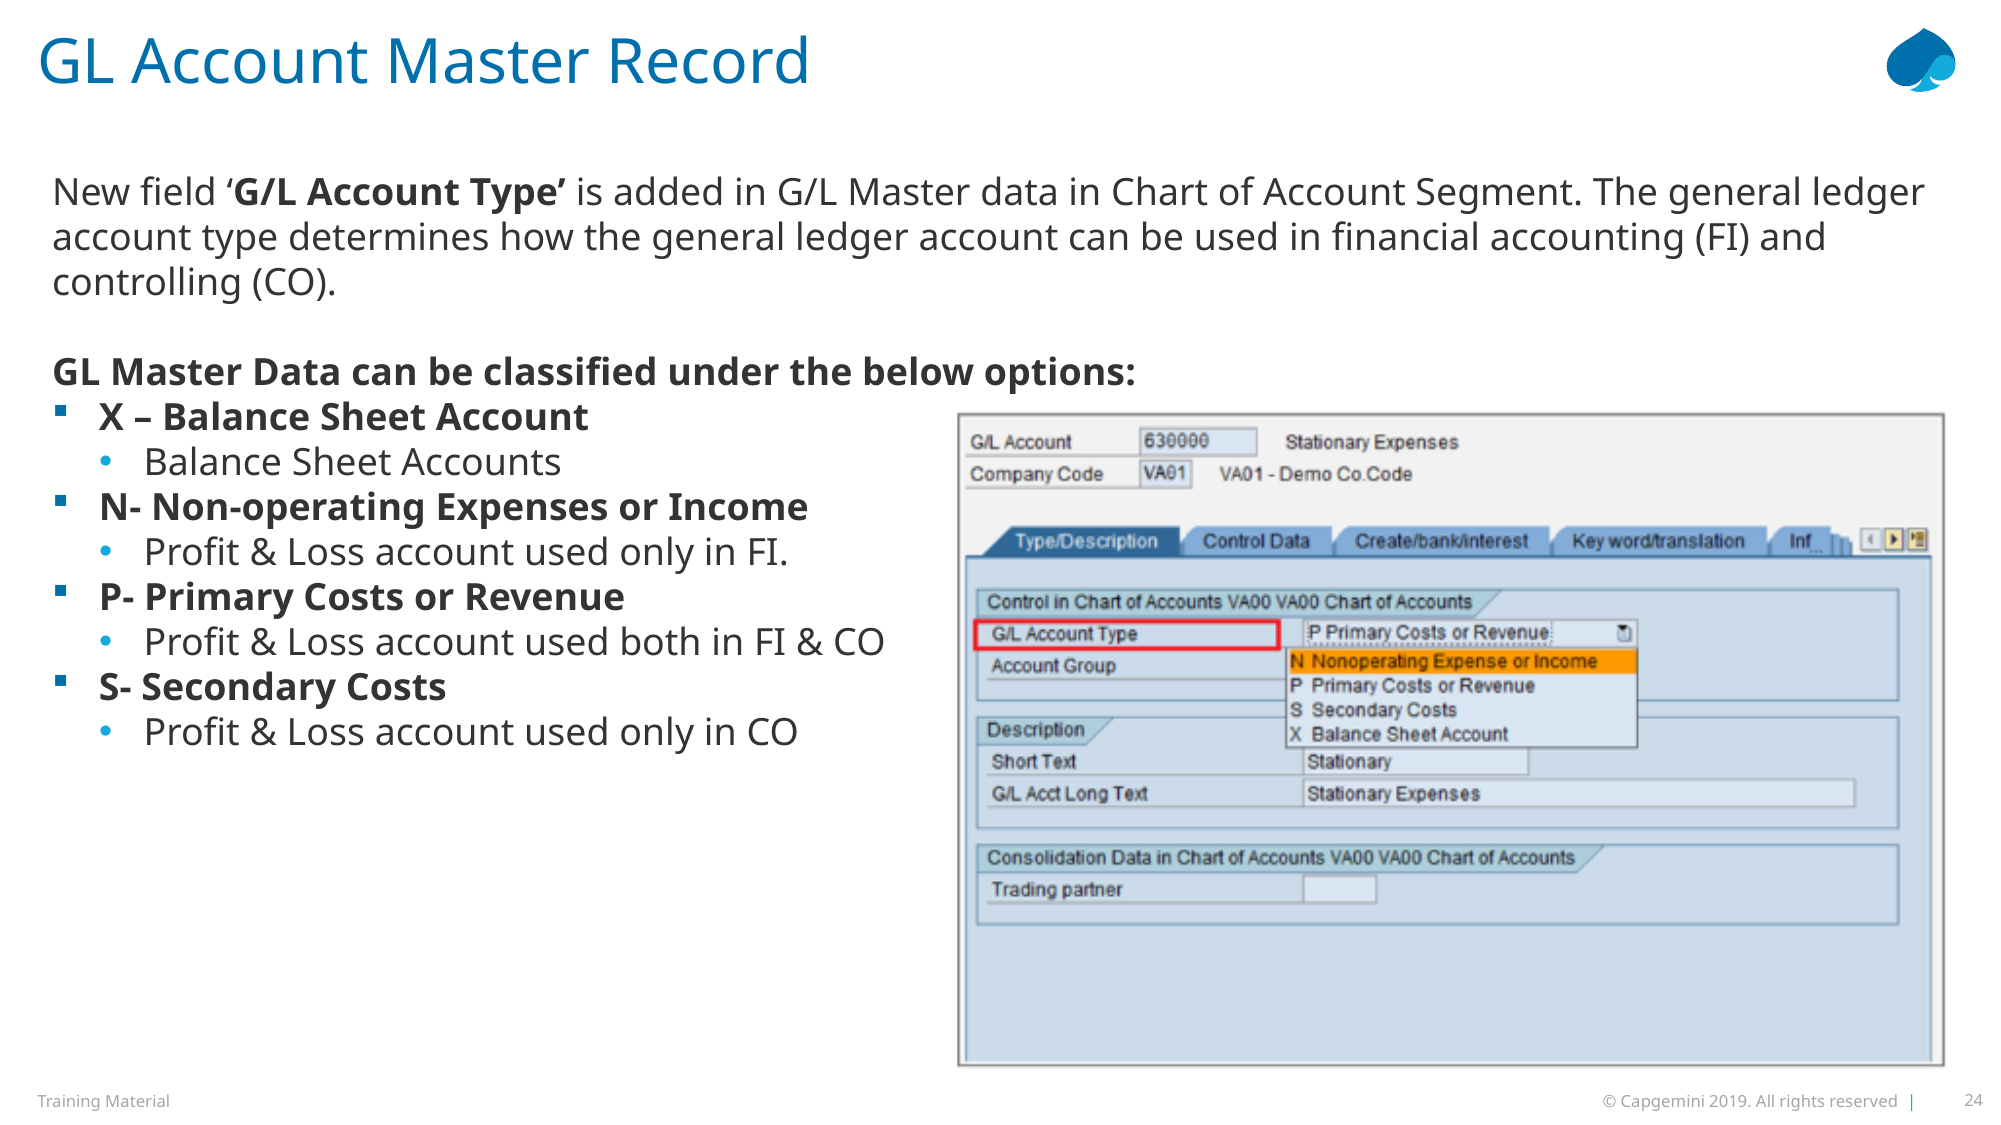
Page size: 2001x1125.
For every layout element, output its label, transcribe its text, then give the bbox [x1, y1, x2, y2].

picture [952, 403, 1955, 1071]
title GL Account Master Record [37, 0, 1863, 119]
text_box New field ‘G/L Account Type’ is added in G/L Master data in Chart of Account Segment. The general ledger account type determines how the general ledger account can be used in financial accounting (FI) and controlling (CO). GL Master Data can be classified under the below options: X – Balance Sheet Account Balance Sheet Accounts N- Non-operating Expenses or Income Profit & Loss account used only in FI. P- Primary Costs or Revenue Profit & Loss account used both in FI & CO S- Secondary Costs Profit & Loss account used only in CO [37, 160, 1955, 761]
